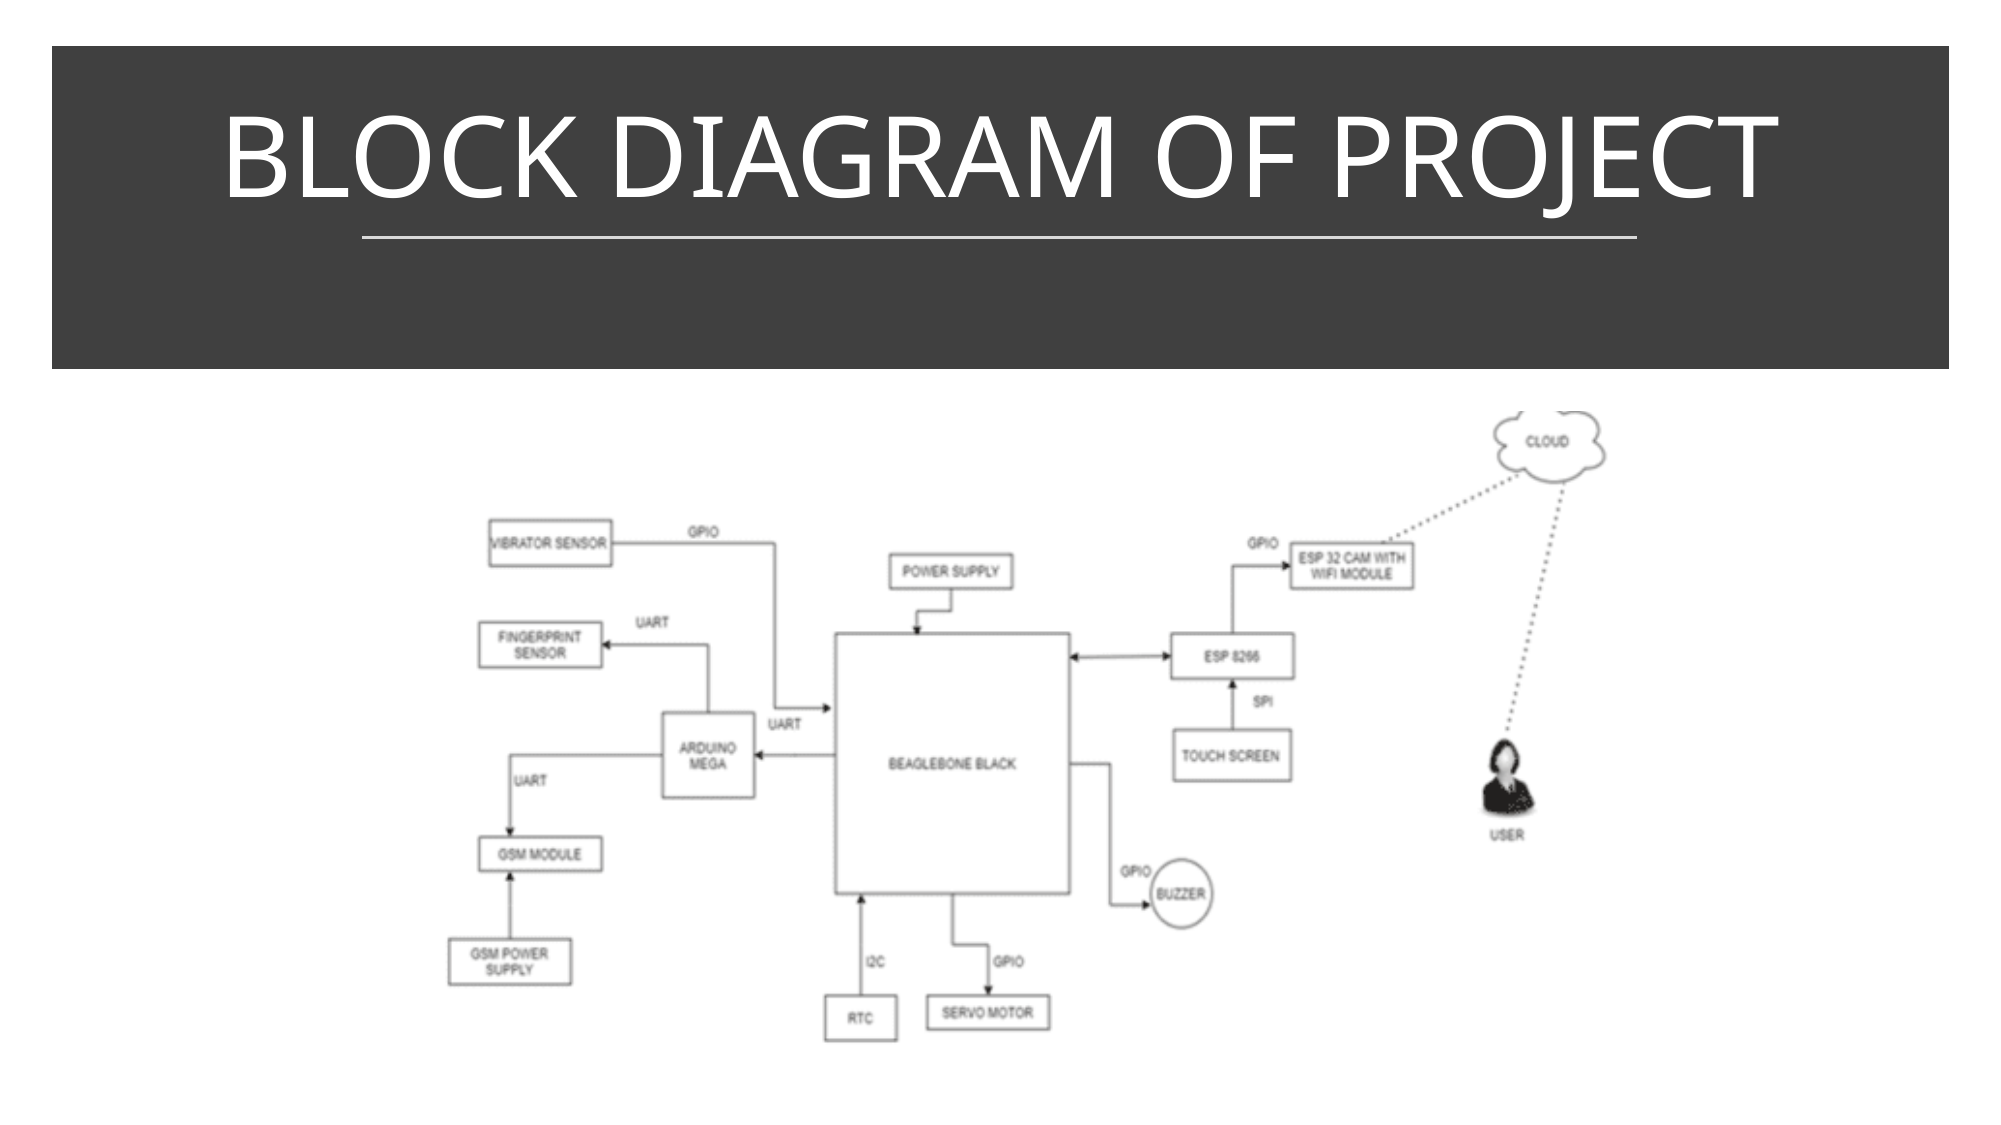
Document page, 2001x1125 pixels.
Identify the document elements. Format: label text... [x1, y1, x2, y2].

text_box [61, 55, 1939, 360]
picture [367, 411, 1623, 1068]
title BLOCK DIAGRAM OF PROJECT [86, 76, 1914, 230]
